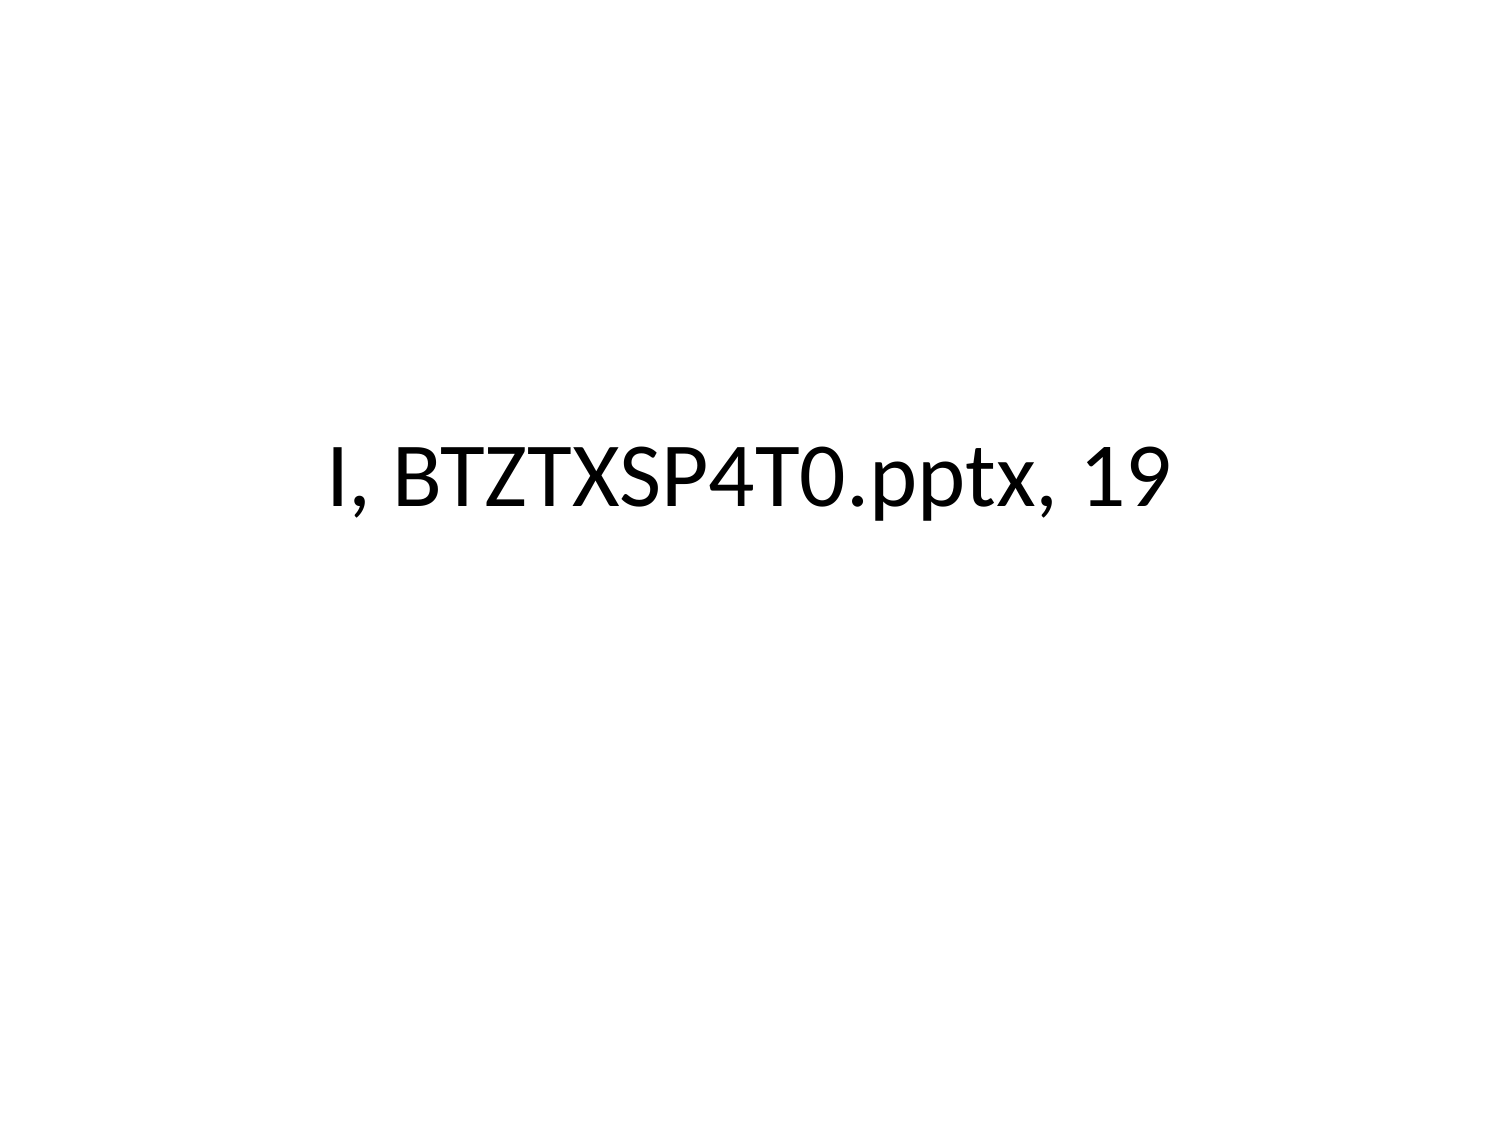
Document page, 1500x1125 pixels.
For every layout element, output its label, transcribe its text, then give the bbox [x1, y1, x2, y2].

title I, BTZTXSP4T0.pptx, 19 [112, 349, 1388, 591]
